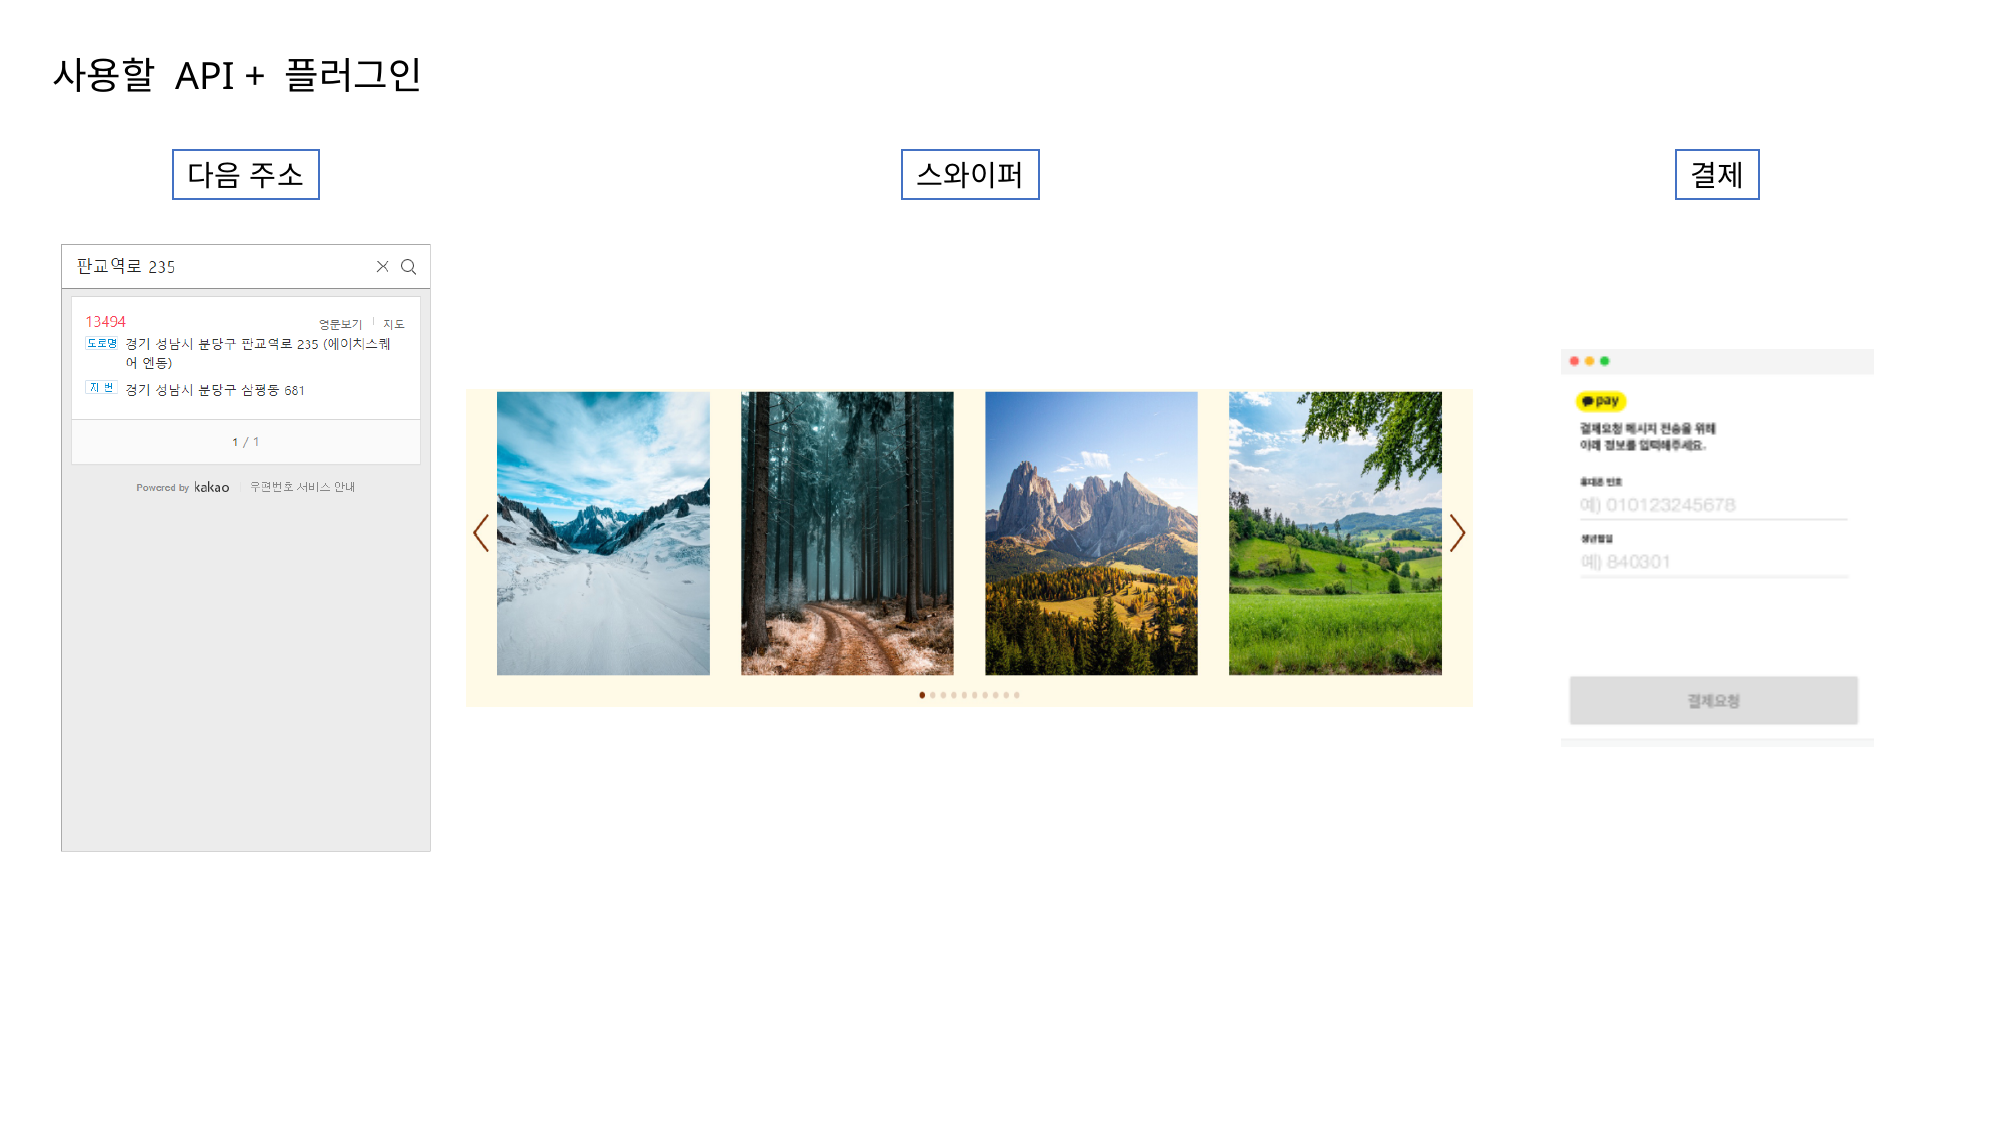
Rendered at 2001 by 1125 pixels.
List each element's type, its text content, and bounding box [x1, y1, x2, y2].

picture [1561, 349, 1875, 747]
text_box 사용할 API + 플러그인 [37, 44, 439, 105]
text_box 스와이퍼 [901, 149, 1040, 200]
text_box 다음 주소 [172, 149, 320, 200]
text_box 결제 [1675, 149, 1760, 200]
picture [466, 389, 1473, 707]
picture [61, 244, 431, 852]
